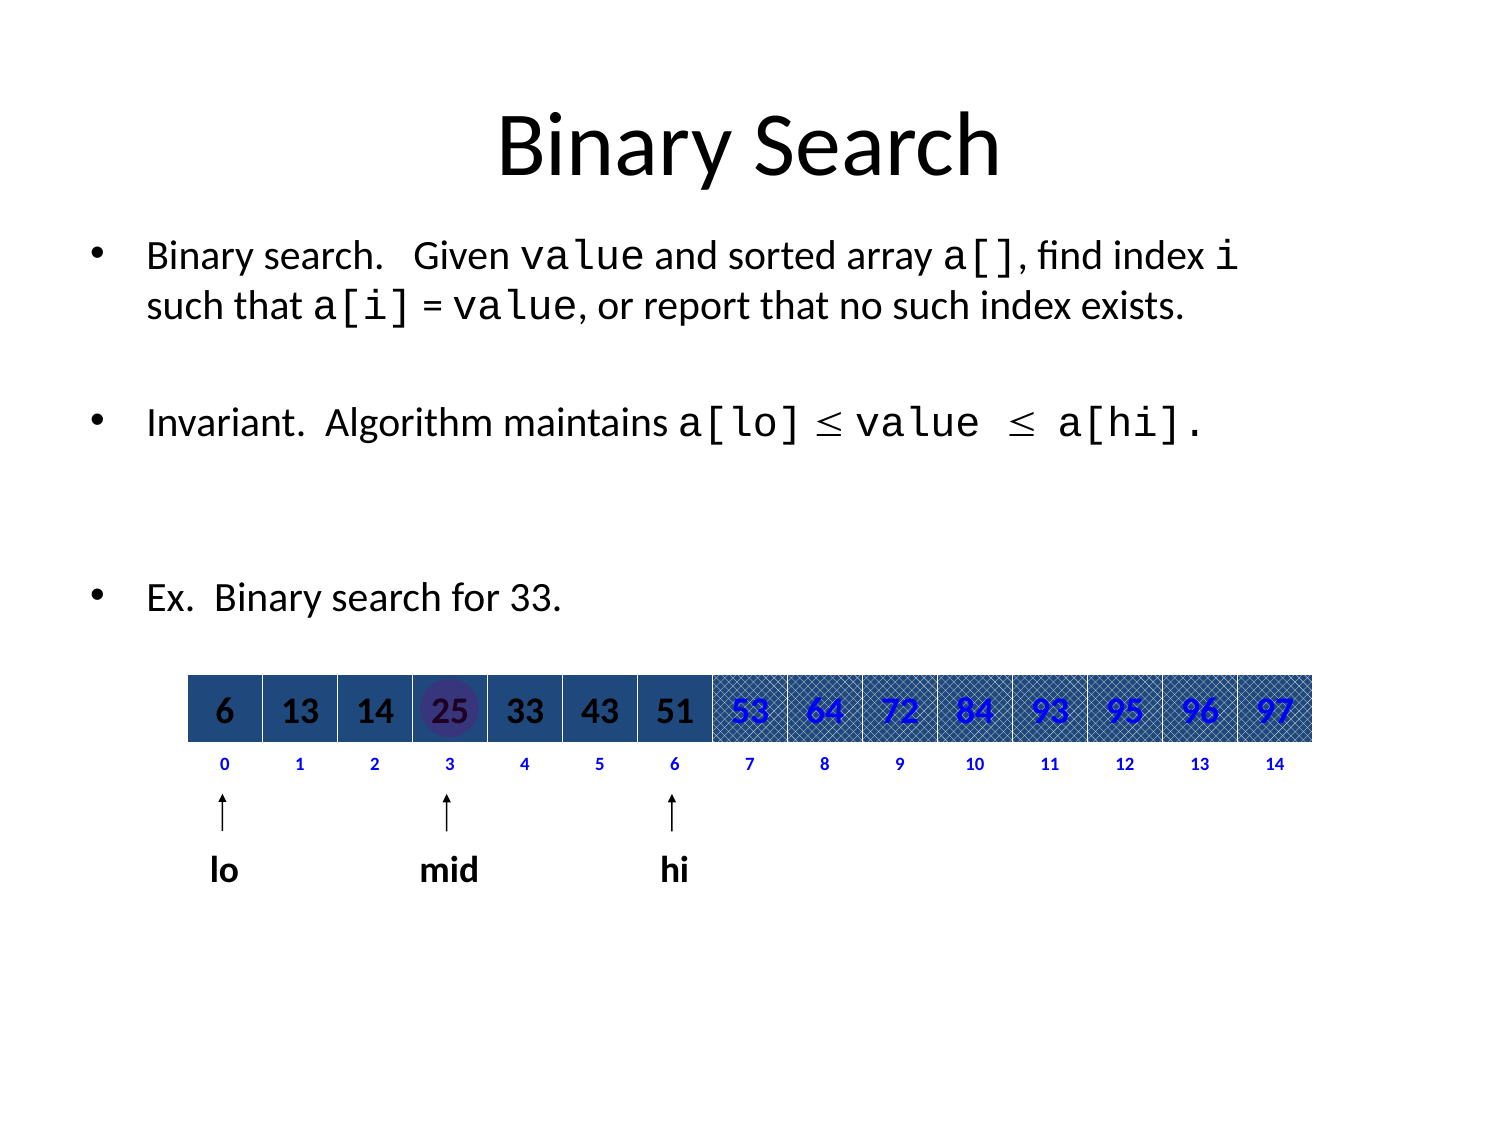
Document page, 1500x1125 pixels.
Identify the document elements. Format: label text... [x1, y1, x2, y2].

text_box 93 [1012, 673, 1087, 743]
text_box 51 [638, 673, 712, 743]
text_box [442, 793, 451, 832]
text_box 96 [1162, 673, 1238, 743]
list Binary search. Given value and sorted array a[], find index i such that a[i] = value, or report that no such index exists. Invariant. Algorithm maintains a[lo]  value  a[hi]. Ex. Binary search for 33. [75, 219, 1425, 1005]
text_box 6 [638, 747, 712, 780]
text_box mid [404, 837, 495, 898]
text_box 10 [938, 747, 1012, 780]
text_box 9 [862, 747, 938, 780]
text_box 53 [712, 673, 788, 743]
text_box 13 [263, 673, 338, 743]
text_box 13 [1162, 747, 1238, 780]
text_box hi [644, 837, 705, 898]
text_box 14 [1238, 747, 1313, 780]
text_box 25 [412, 673, 487, 743]
text_box 8 [788, 747, 862, 780]
text_box 33 [487, 673, 562, 743]
text_box 72 [862, 673, 938, 743]
text_box 95 [1087, 673, 1162, 743]
text_box 4 [487, 747, 562, 780]
text_box 3 [412, 747, 487, 780]
title Binary Search [75, 45, 1425, 219]
text_box [667, 793, 677, 832]
text_box 6 [187, 673, 263, 743]
text_box 97 [1238, 673, 1313, 743]
text_box [420, 678, 479, 738]
text_box 84 [938, 673, 1012, 743]
text_box 1 [263, 747, 338, 780]
text_box [218, 793, 227, 832]
text_box 0 [187, 747, 263, 780]
text_box 12 [1087, 747, 1162, 780]
text_box 14 [338, 673, 412, 743]
text_box 64 [788, 673, 862, 743]
text_box 2 [338, 747, 412, 780]
text_box 11 [1012, 747, 1087, 780]
text_box 5 [562, 747, 638, 780]
text_box 43 [562, 673, 638, 743]
text_box lo [194, 836, 255, 897]
text_box 7 [712, 747, 788, 780]
